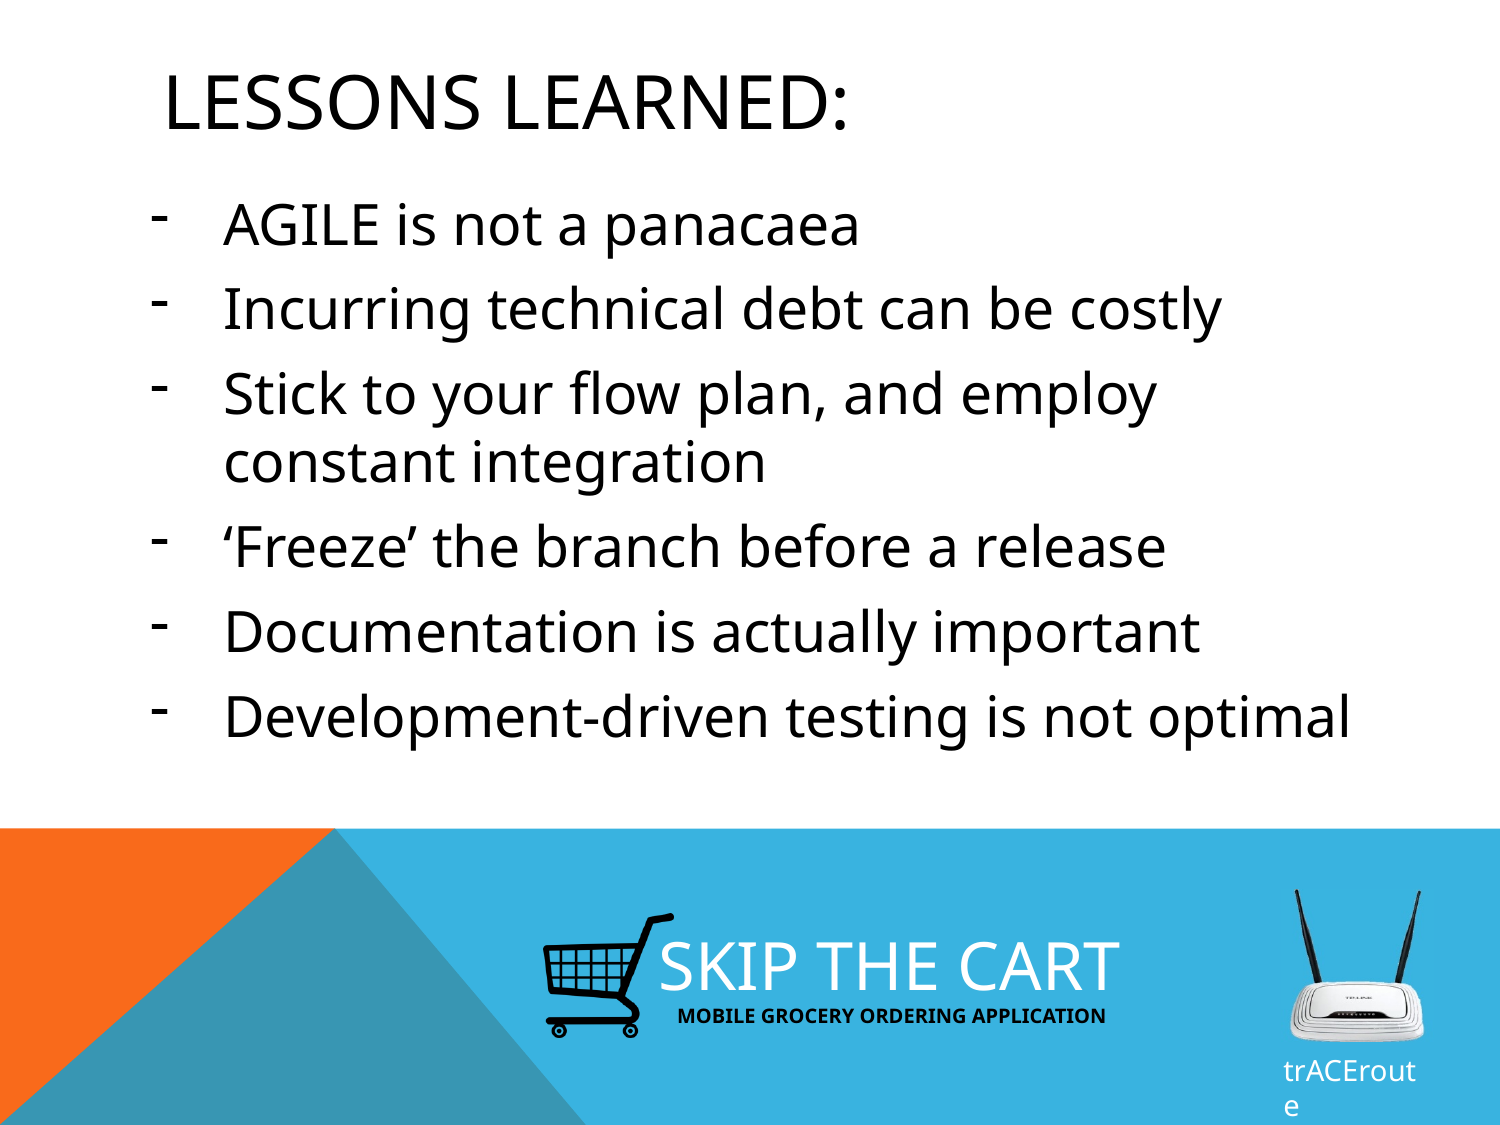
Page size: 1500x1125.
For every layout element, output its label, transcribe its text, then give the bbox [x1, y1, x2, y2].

picture [1280, 888, 1434, 1043]
picture [542, 913, 674, 1039]
list AGILE is not a panacaea Incurring technical debt can be costly Stick to your flow plan, and employ constant integration ‘Freeze’ the branch before a release Documentation is actually important Development-driven testing is not optimal [135, 180, 1369, 768]
text_box MOBILE GROCERY ORDERING APPLICATION [662, 996, 1159, 1051]
title LESSONS LEARNED: [147, 54, 1382, 145]
text_box SKIP THE CART [678, 916, 1177, 1012]
text_box trACEroute [1268, 1044, 1447, 1125]
